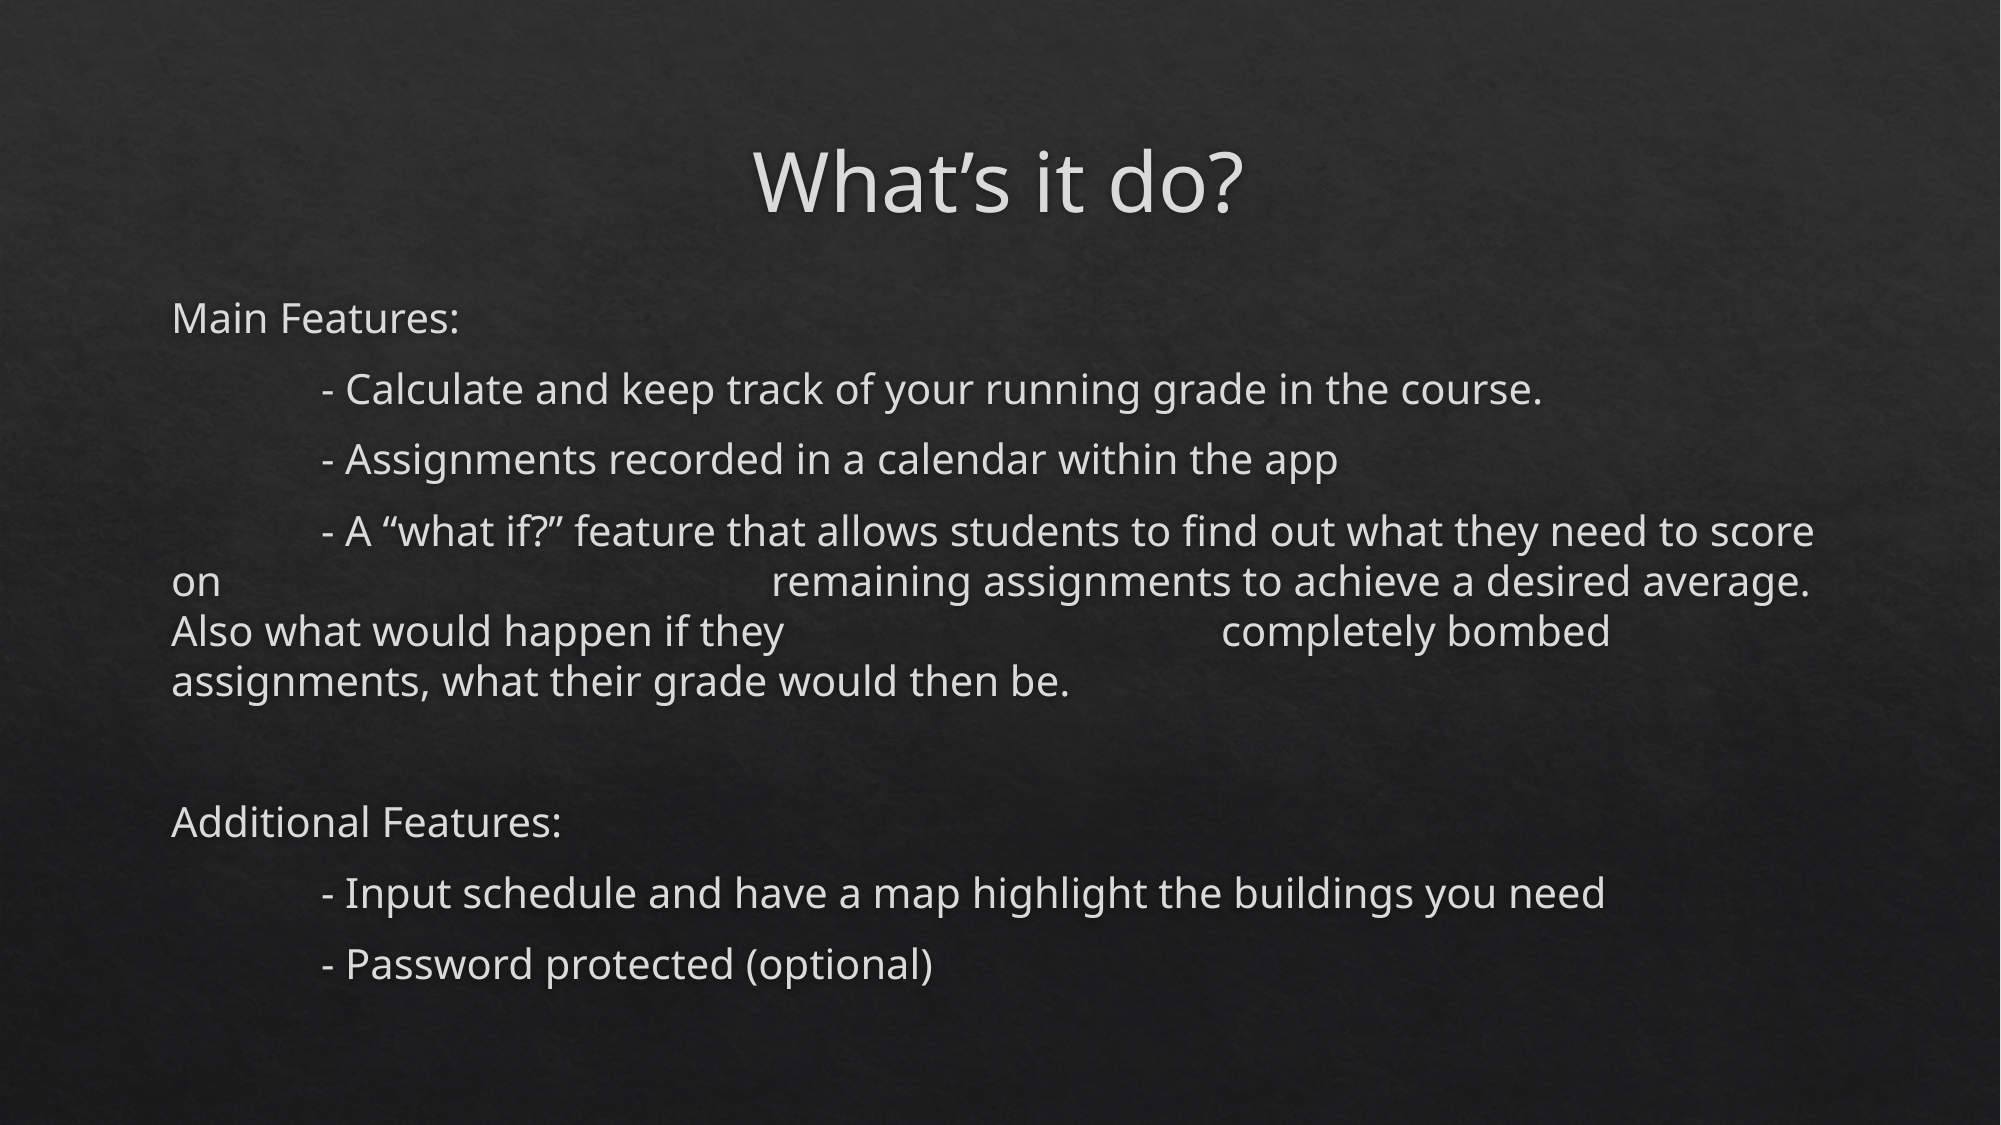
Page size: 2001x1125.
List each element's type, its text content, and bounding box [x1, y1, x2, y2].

title What’s it do? [149, 99, 1849, 260]
list Main Features: - Calculate and keep track of your running grade in the course. - Assignments recorded in a calendar within the app - A “what if?” feature that allows students to find out what they need to score on remaining assignments to achieve a desired average. Also what would happen if they completely bombed assignments, what their grade would then be. Additional Features: - Input schedule and have a map highlight the buildings you need - Password protected (optional) [149, 284, 1849, 1077]
